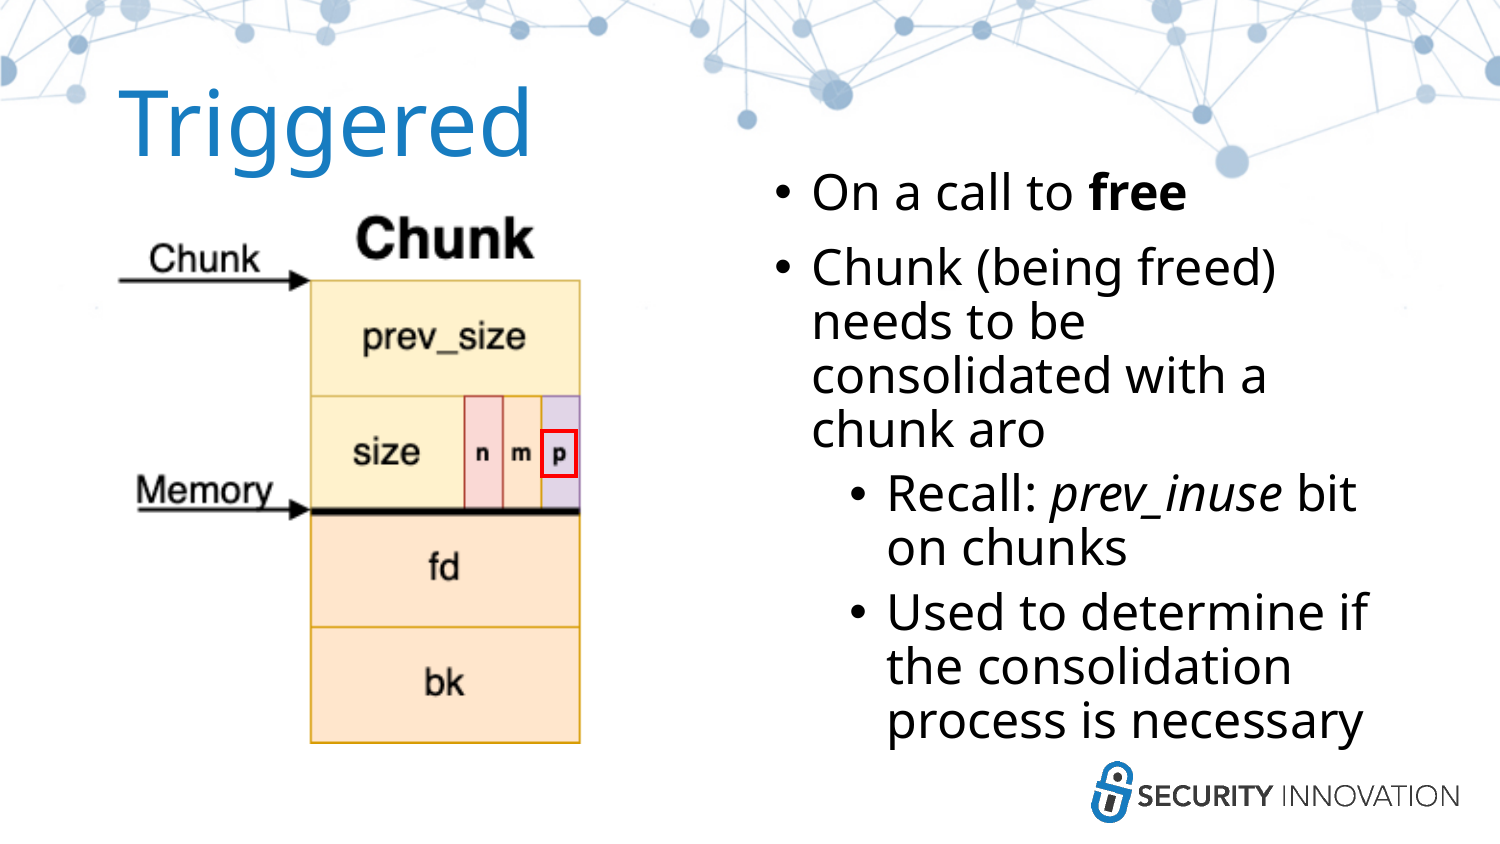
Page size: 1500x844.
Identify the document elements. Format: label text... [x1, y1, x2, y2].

title Triggered [103, 44, 1397, 208]
picture [1091, 761, 1461, 823]
list On a call to free Chunk (being freed) needs to be consolidated with a chunk aro Recall: prev_inuse bit on chunks Used to determine if the consolidation process is necessary [759, 160, 1397, 760]
picture [0, 0, 1500, 744]
